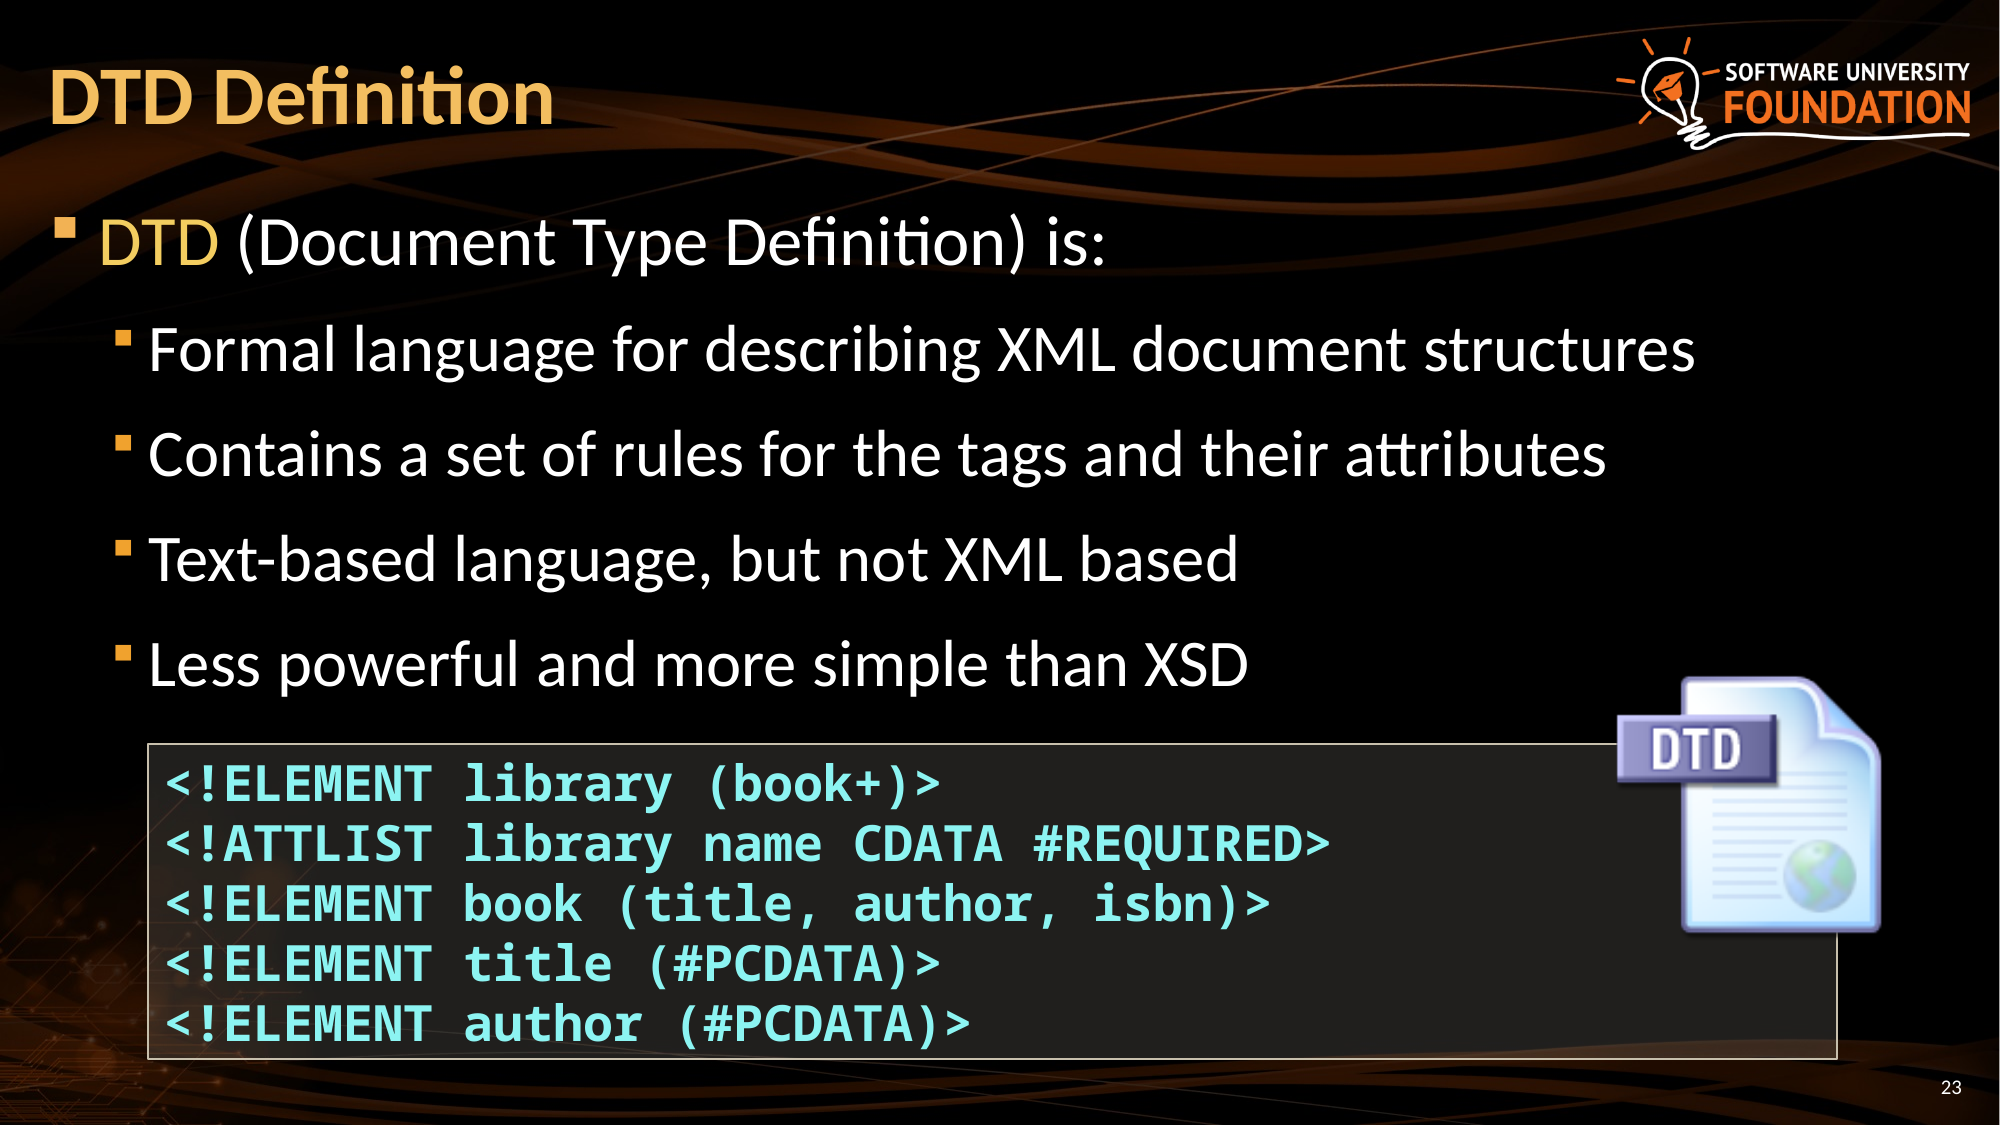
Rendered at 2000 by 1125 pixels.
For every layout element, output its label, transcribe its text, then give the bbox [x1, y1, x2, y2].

picture [0, 0, 2000, 1125]
title DTD Definition [30, 6, 1602, 189]
text_box <!ELEMENT library (book+)> <!ATTLIST library name CDATA #REQUIRED> <!ELEMENT book (title, author, isbn)> <!ELEMENT title (#PCDATA)> <!ELEMENT author (#PCDATA)> [148, 744, 1838, 1060]
list DTD (Document Type Definition) is: Formal language for describing XML document structures Contains a set of rules for the tags and their attributes Text-based language, but not XML based Less powerful and more simple than XSD [31, 188, 1968, 1103]
